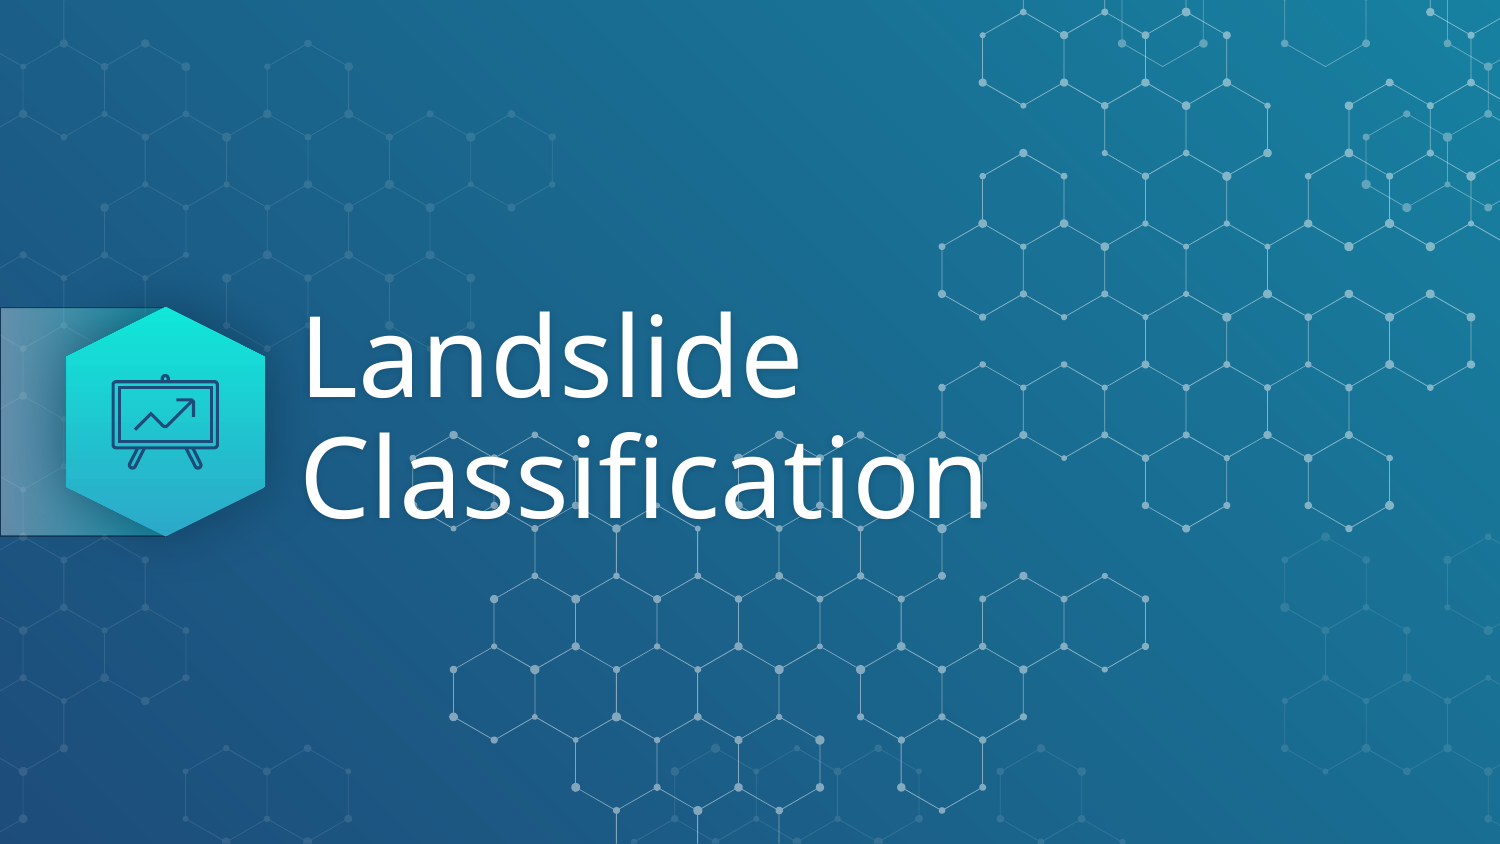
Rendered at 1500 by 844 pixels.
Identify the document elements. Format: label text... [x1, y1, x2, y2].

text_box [112, 375, 218, 469]
title Landslide Classification [299, 326, 1388, 517]
